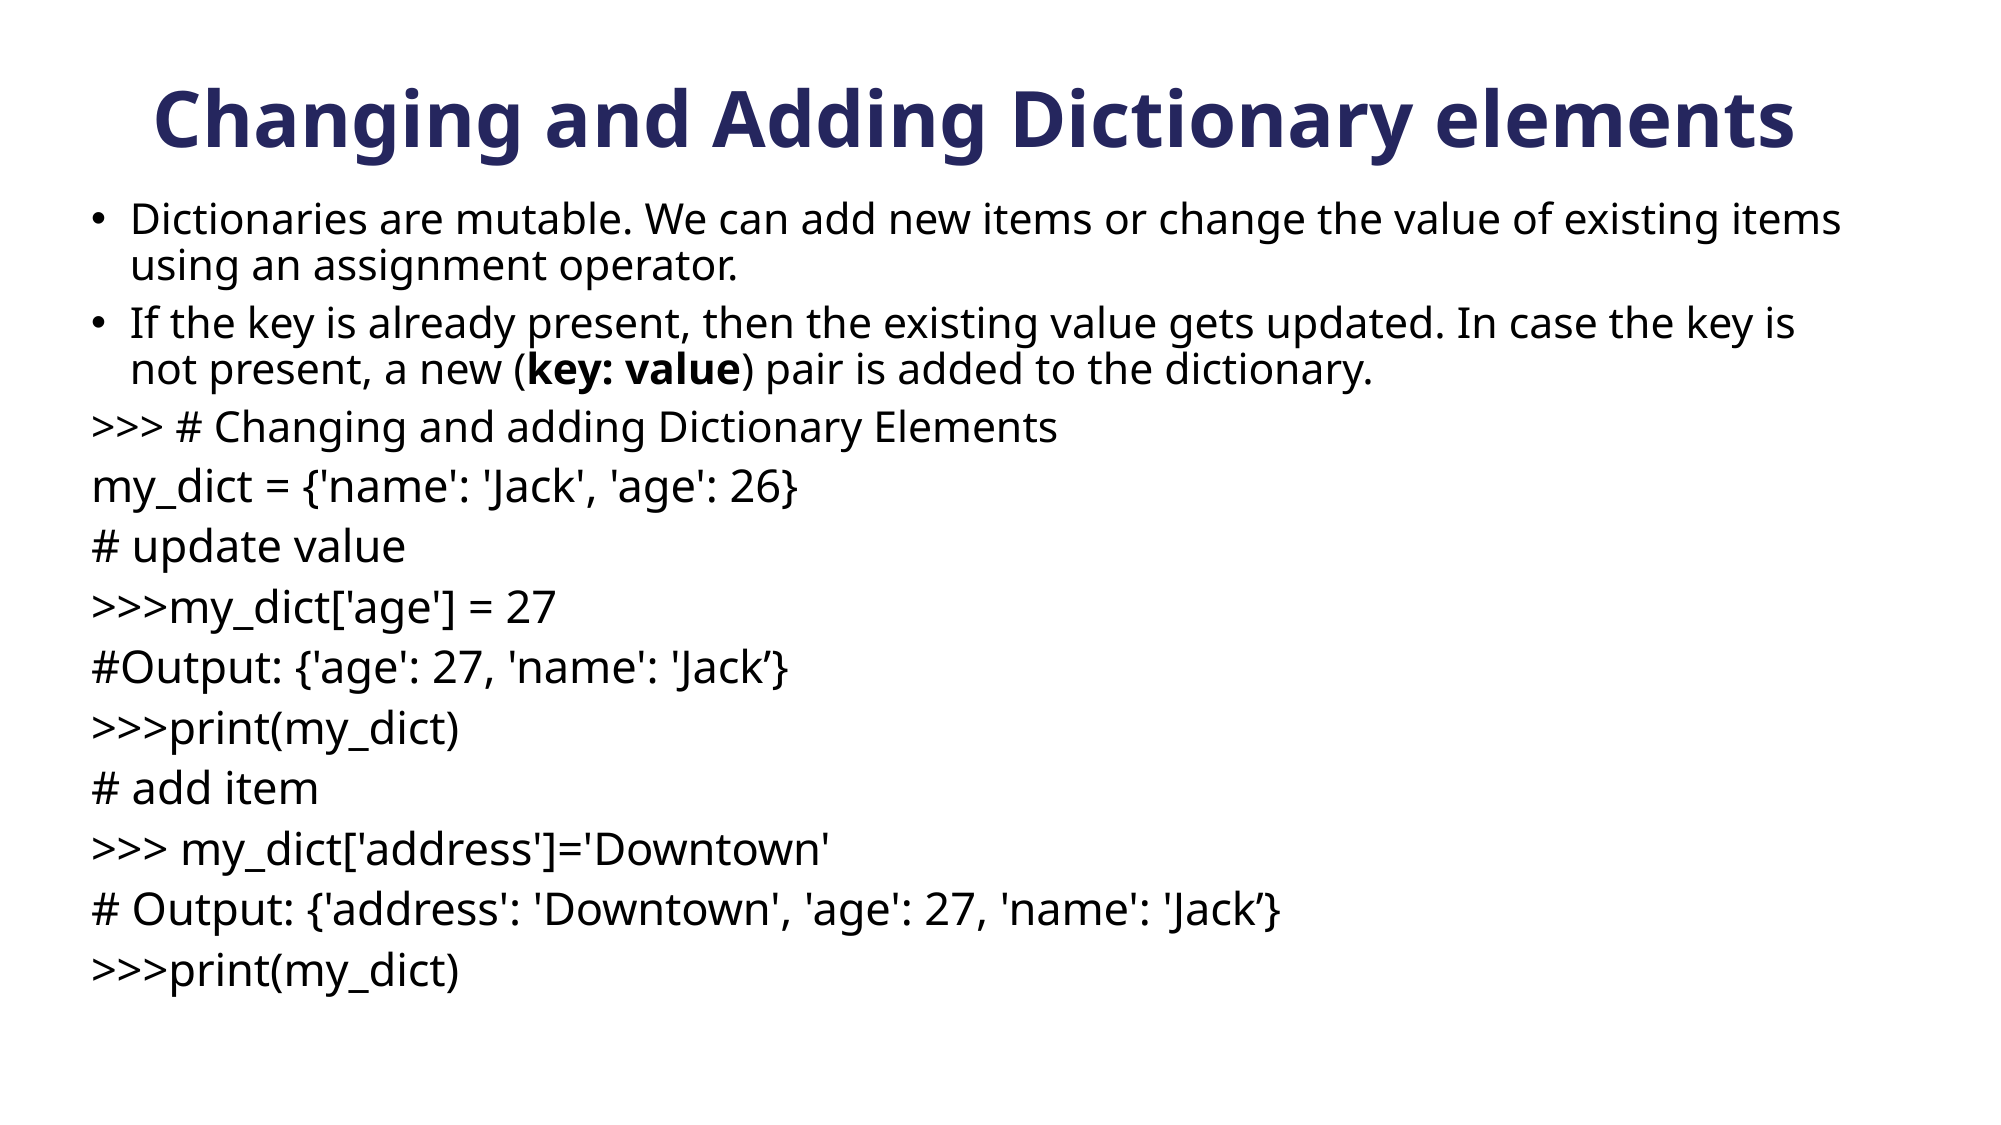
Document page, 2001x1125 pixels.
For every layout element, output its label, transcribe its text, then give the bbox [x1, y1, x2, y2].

list Dictionaries are mutable. We can add new items or change the value of existing items using an assignment operator. If the key is already present, then the existing value gets updated. In case the key is not present, a new (key: value) pair is added to the dictionary. >>> # Changing and adding Dictionary Elements my_dict = {'name': 'Jack', 'age': 26} # update value >>>my_dict['age'] = 27 #Output: {'age': 27, 'name': 'Jack’} >>>print(my_dict) # add item >>> my_dict['address']='Downtown' # Output: {'address': 'Downtown', 'age': 27, 'name': 'Jack’} >>>print(my_dict) [75, 189, 1863, 1014]
title Changing and Adding Dictionary elements [137, 59, 1863, 189]
